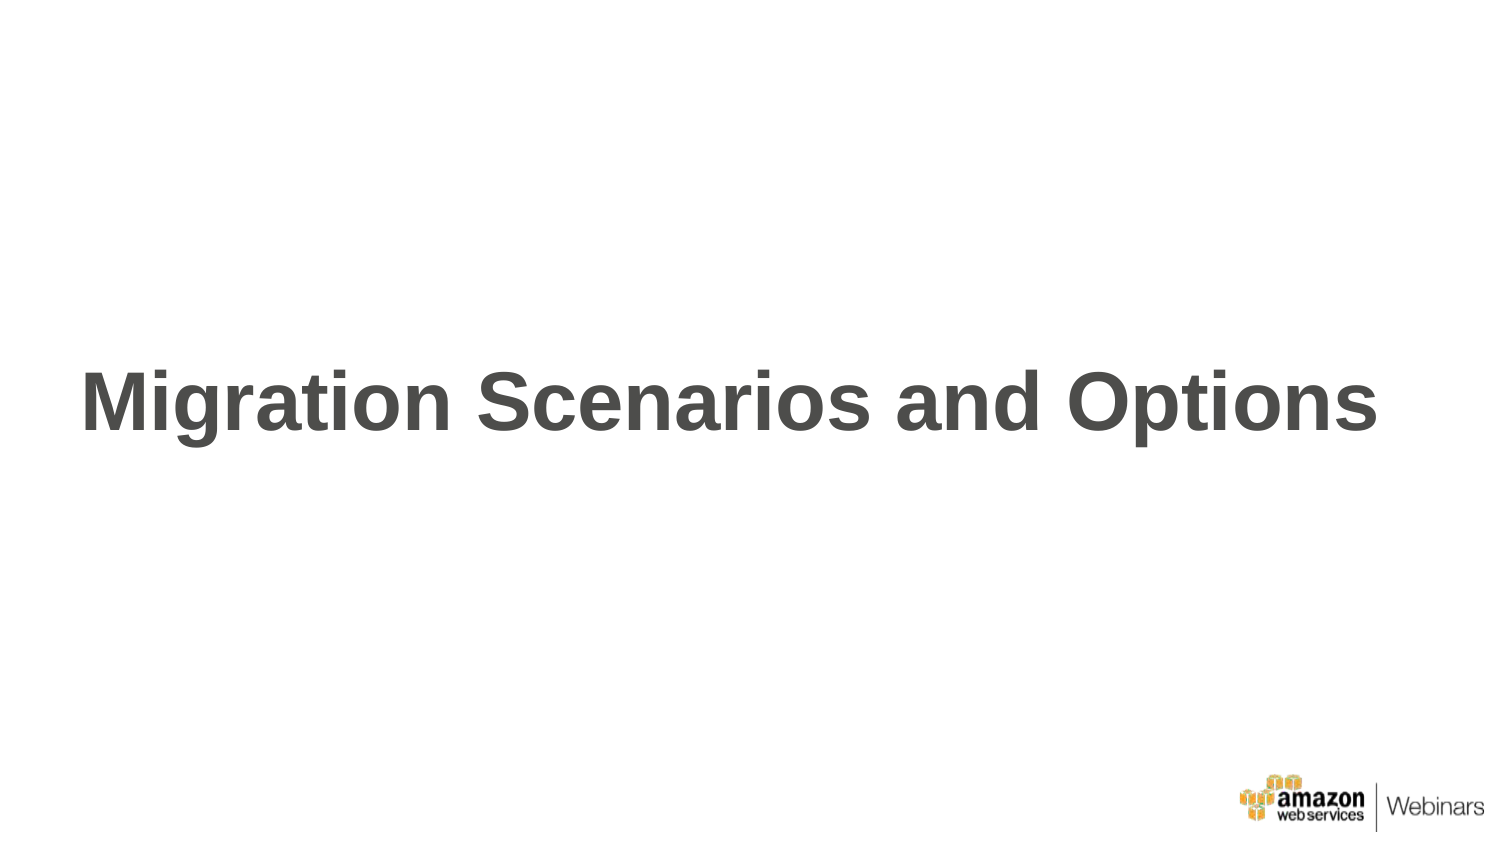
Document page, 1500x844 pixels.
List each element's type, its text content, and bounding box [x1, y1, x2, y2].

text_box [1239, 773, 1485, 832]
title Migration Scenarios and Options [77, 345, 1387, 489]
